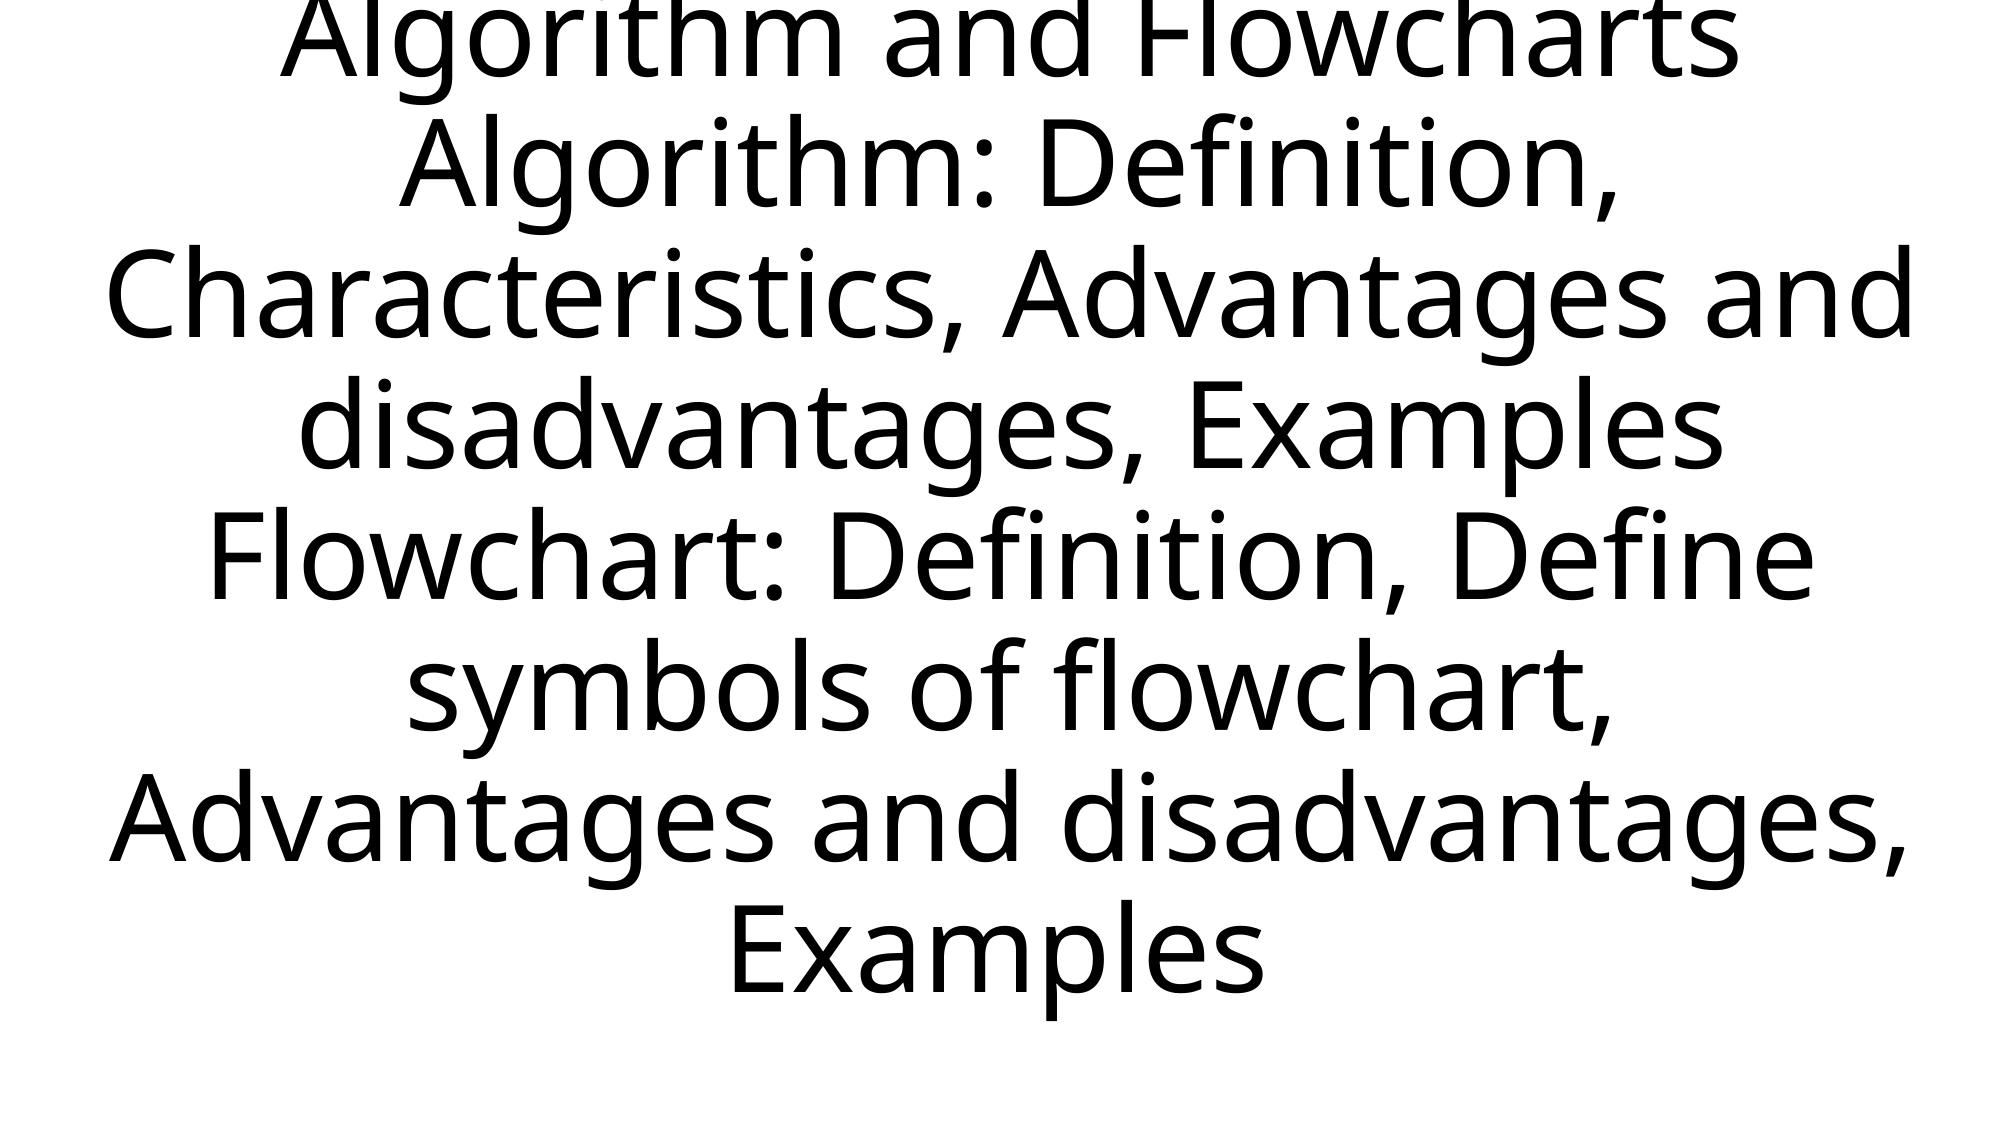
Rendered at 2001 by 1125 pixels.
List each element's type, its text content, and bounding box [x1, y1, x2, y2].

title Algorithm and Flowcharts Algorithm: Definition, Characteristics, Advantages and disadvantages, Examples Flowchart: Definition, Define symbols of flowchart, Advantages and disadvantages, Examples [62, 0, 1962, 1026]
